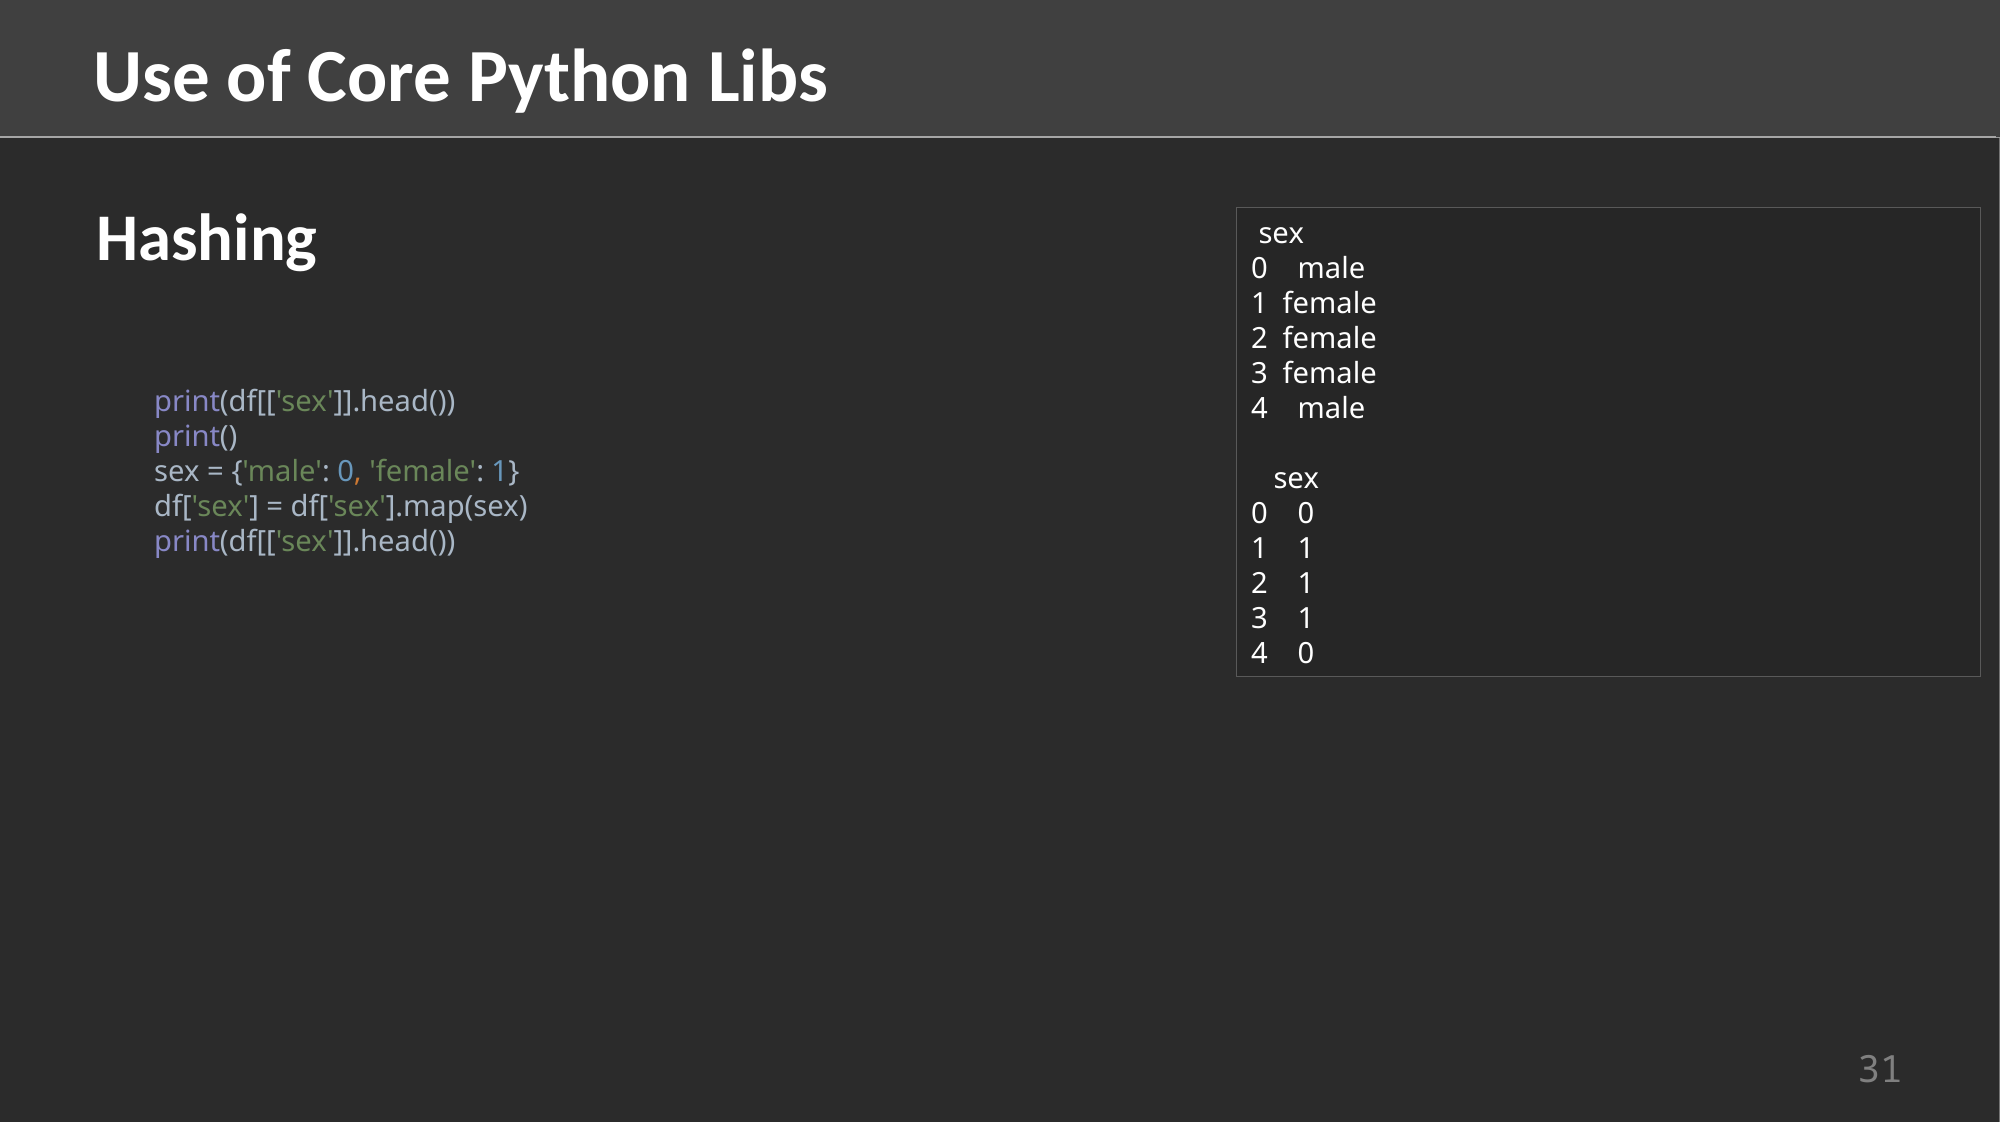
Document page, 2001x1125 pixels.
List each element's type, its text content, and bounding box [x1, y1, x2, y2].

text_box Hashing [81, 186, 1248, 281]
text_box Use of Core Python Libs [78, 19, 1863, 124]
text_box print(df[['sex']].head()) print() sex = {'male': 0, 'female': 1} df['sex'] = df['sex'].map(sex) print(df[['sex']].head()) [139, 374, 544, 565]
text_box sex 0 male 1 female 2 female 3 female 4 male sex 0 0 1 1 2 1 3 1 4 0 [1236, 207, 1981, 677]
